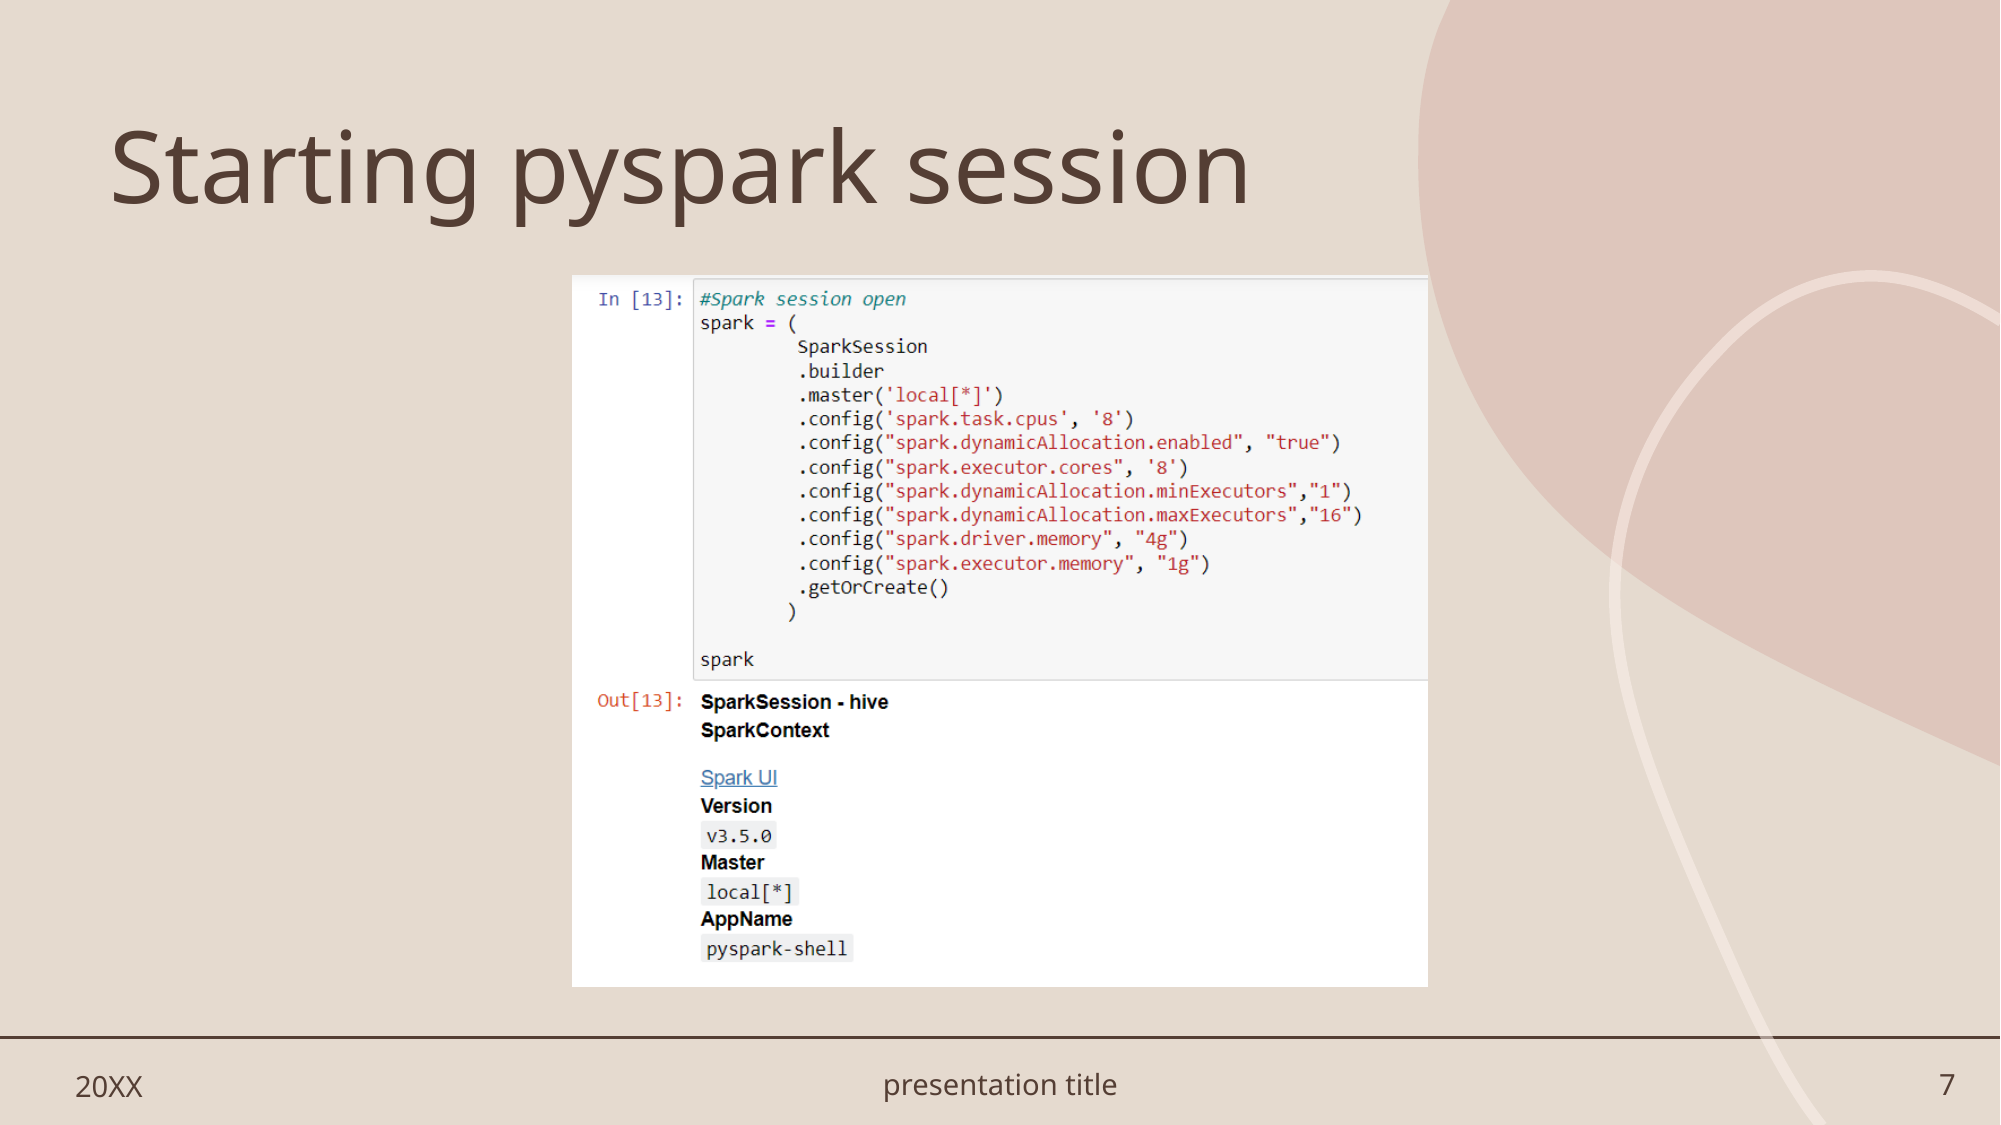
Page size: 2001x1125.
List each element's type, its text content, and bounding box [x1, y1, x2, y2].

slide_number 7 [1808, 1060, 1971, 1112]
footer presentation title [718, 1060, 1283, 1112]
slide_number 20XX [60, 1060, 222, 1112]
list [572, 275, 1428, 987]
title Starting pyspark session [94, 115, 1820, 227]
